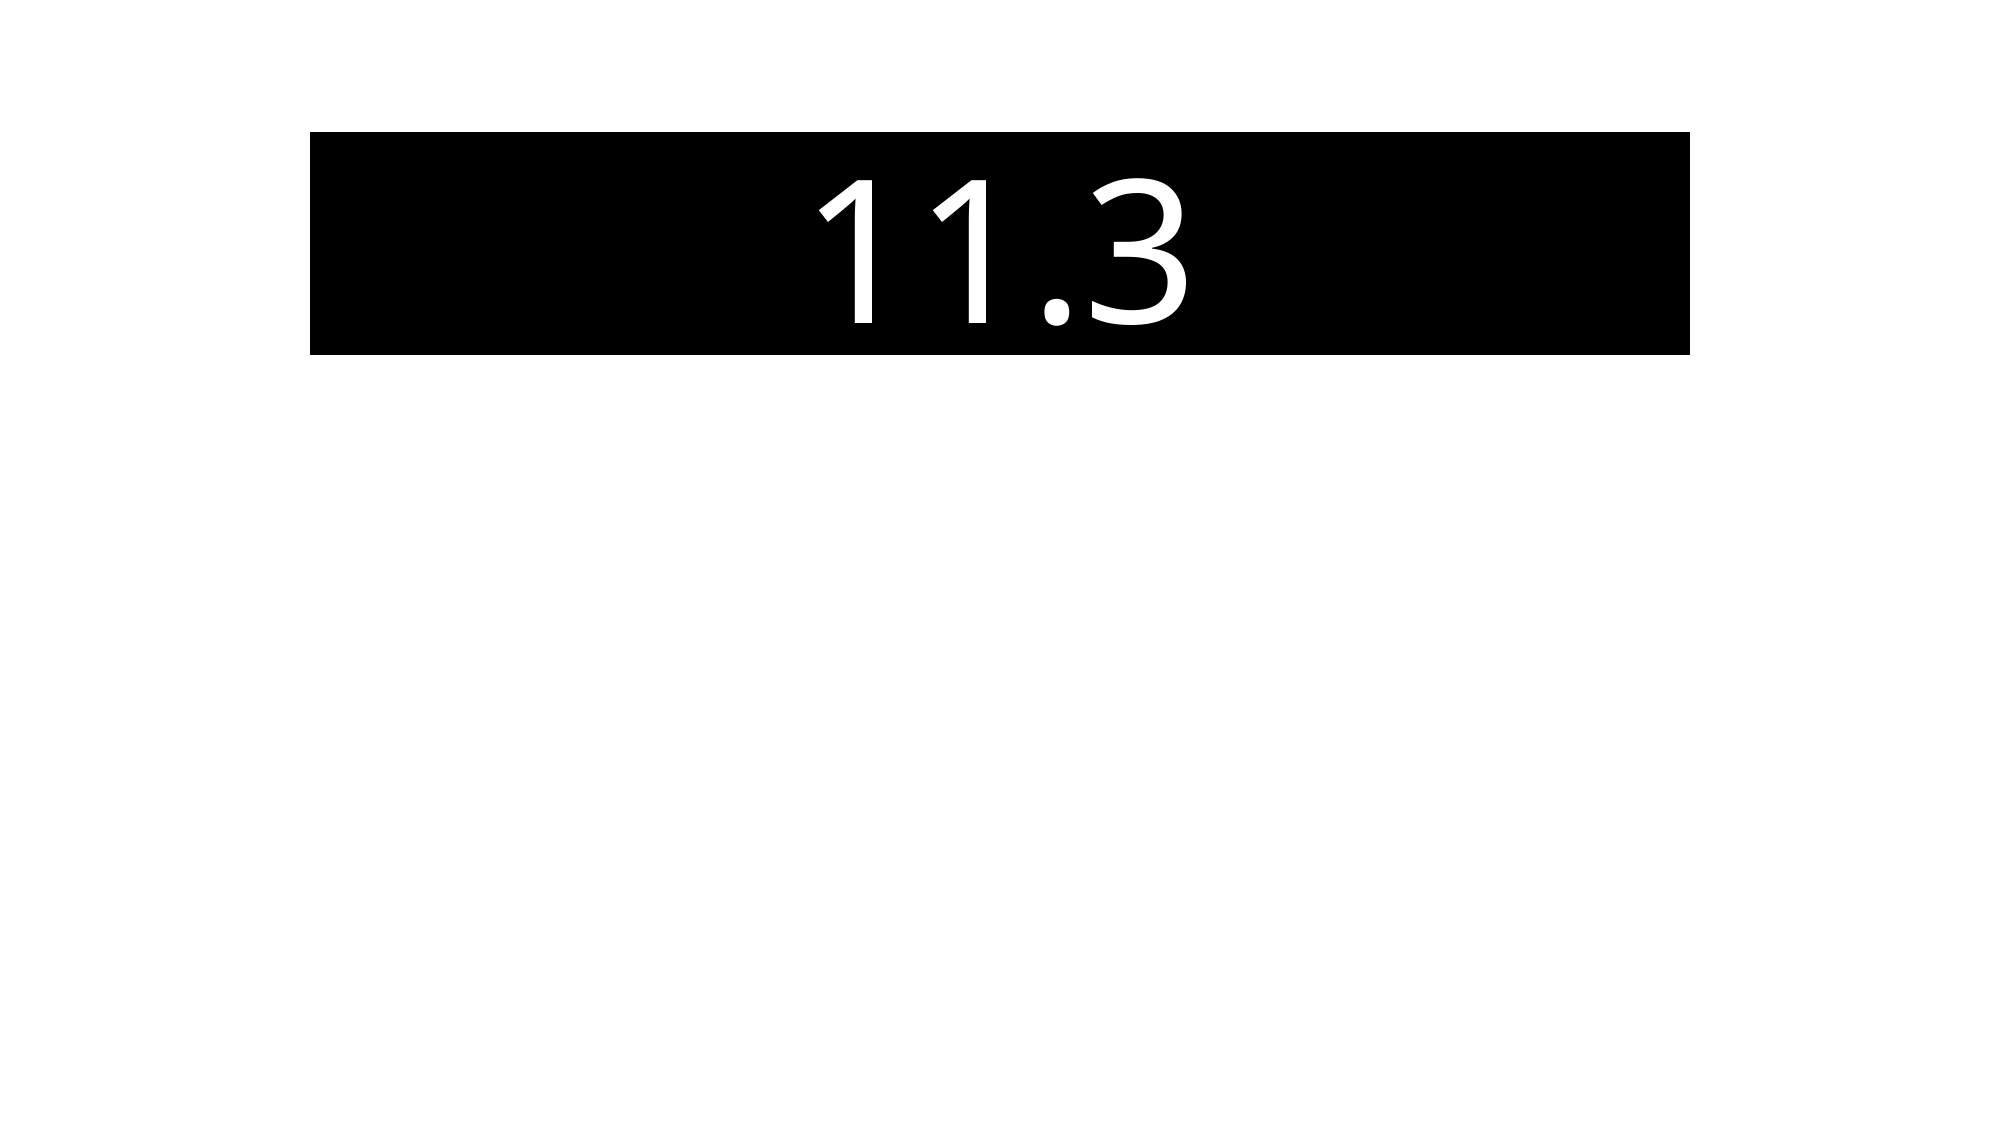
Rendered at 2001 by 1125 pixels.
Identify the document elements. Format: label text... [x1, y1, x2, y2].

text_box 11.3 [310, 132, 1690, 355]
